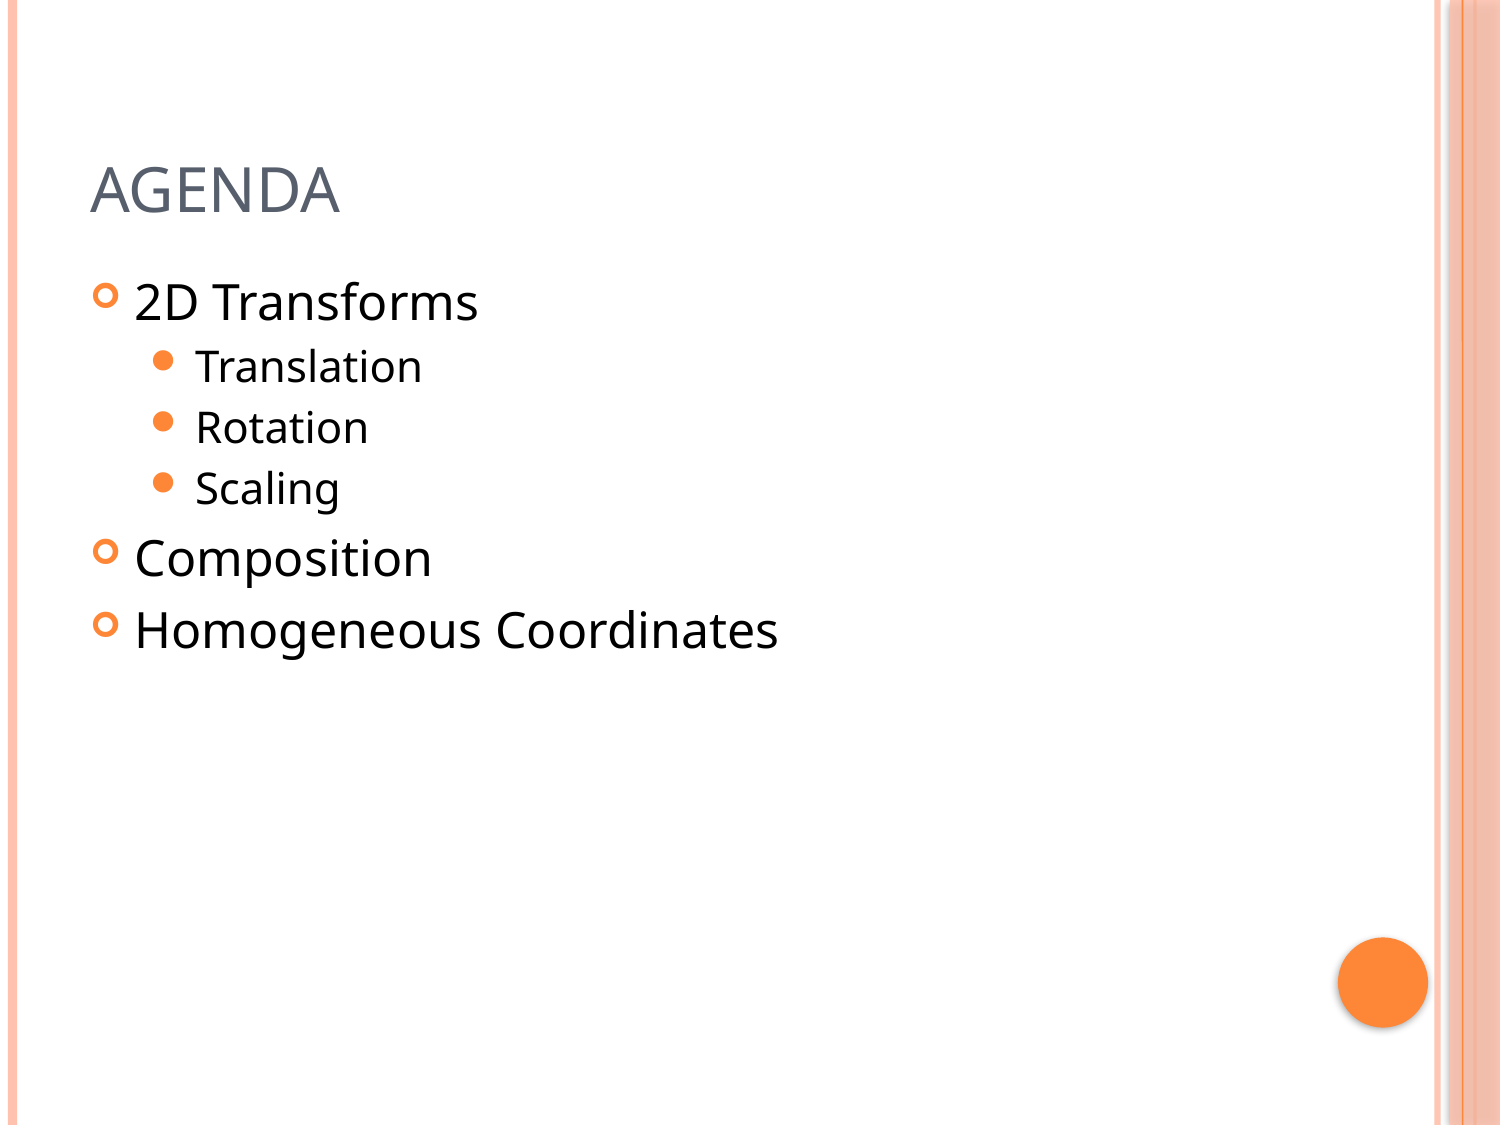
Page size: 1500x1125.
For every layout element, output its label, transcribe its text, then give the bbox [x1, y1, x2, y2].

title Agenda [75, 45, 1300, 233]
list 2D Transforms Translation Rotation Scaling Composition Homogeneous Coordinates [75, 262, 1300, 1062]
